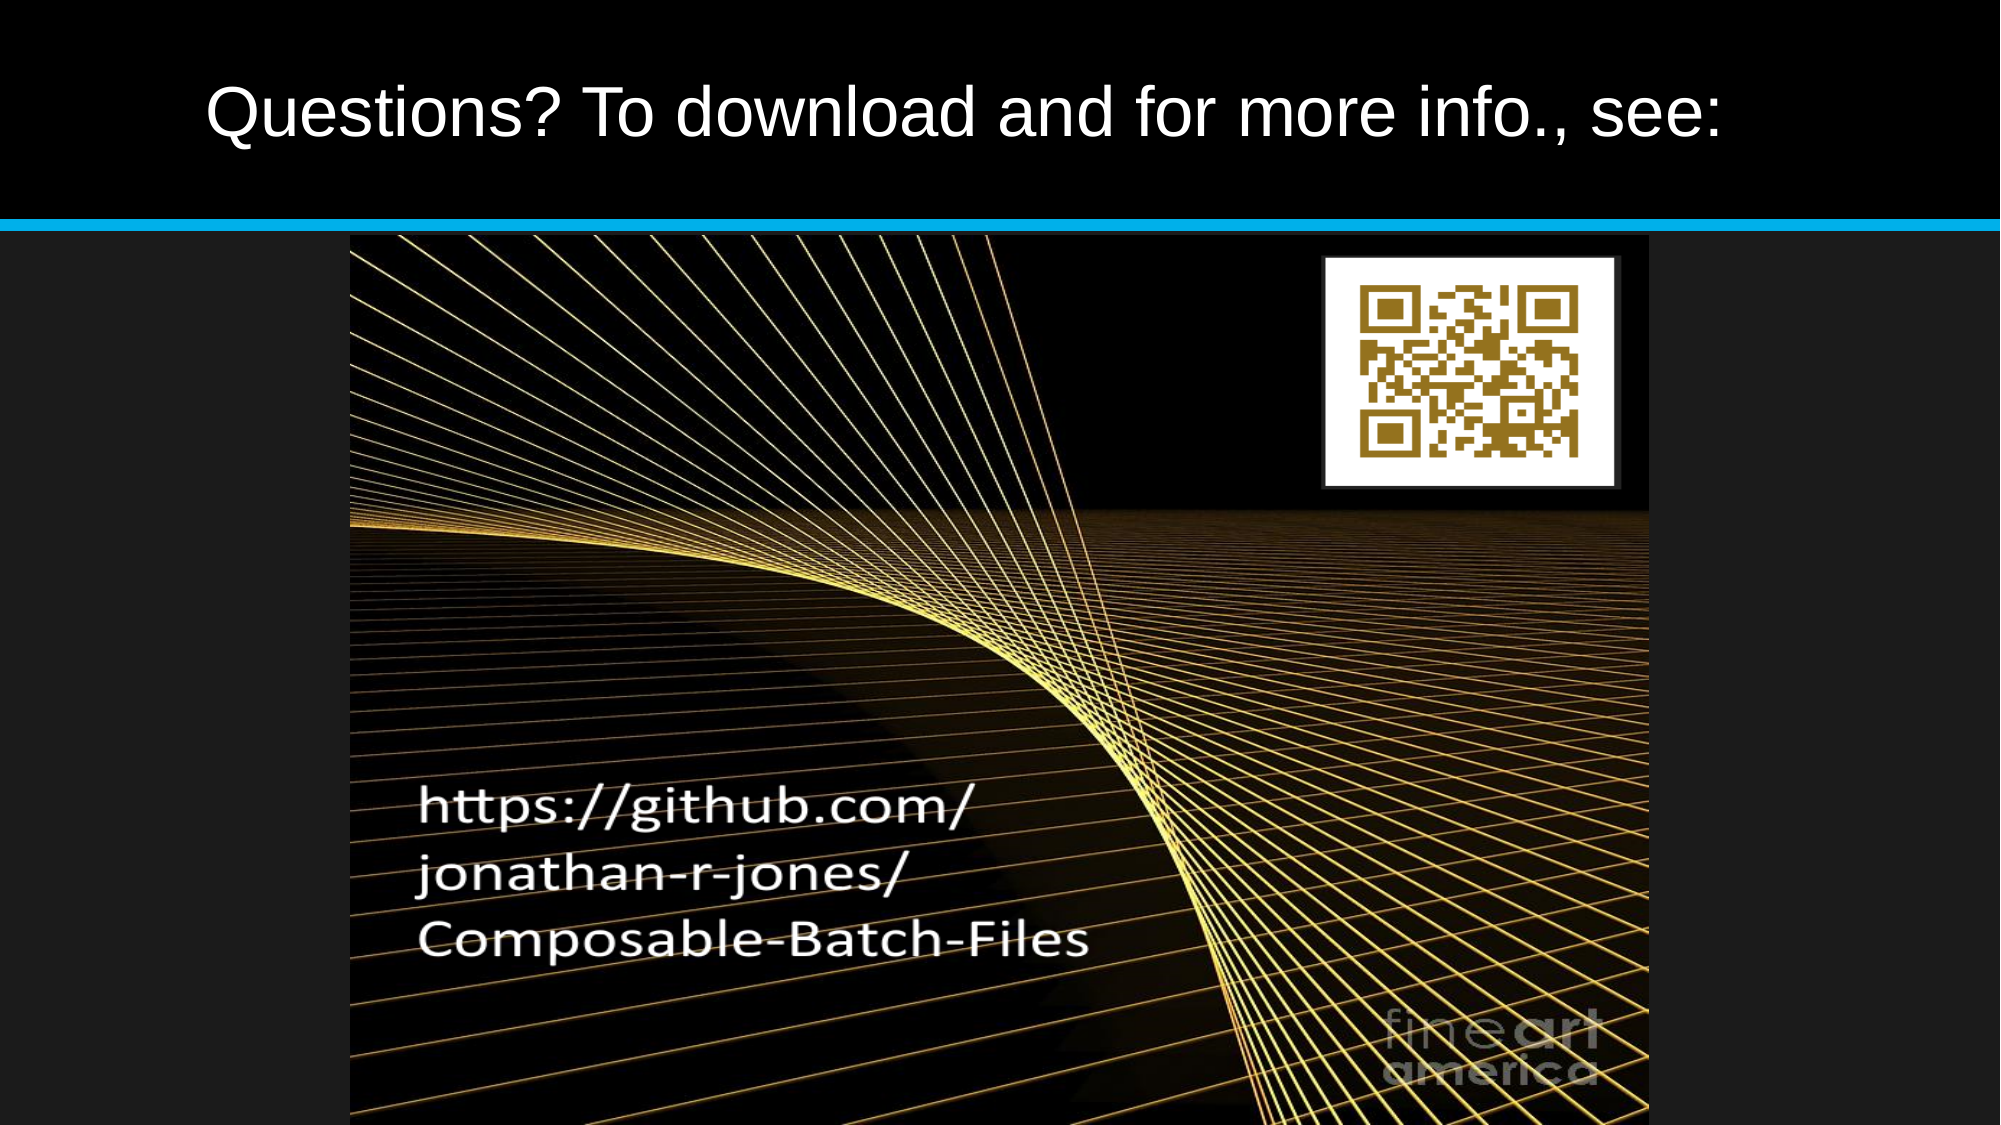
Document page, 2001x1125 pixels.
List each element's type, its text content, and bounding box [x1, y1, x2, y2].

title Questions? To download and for more info., see: [190, 23, 1805, 204]
picture [350, 235, 1650, 1125]
